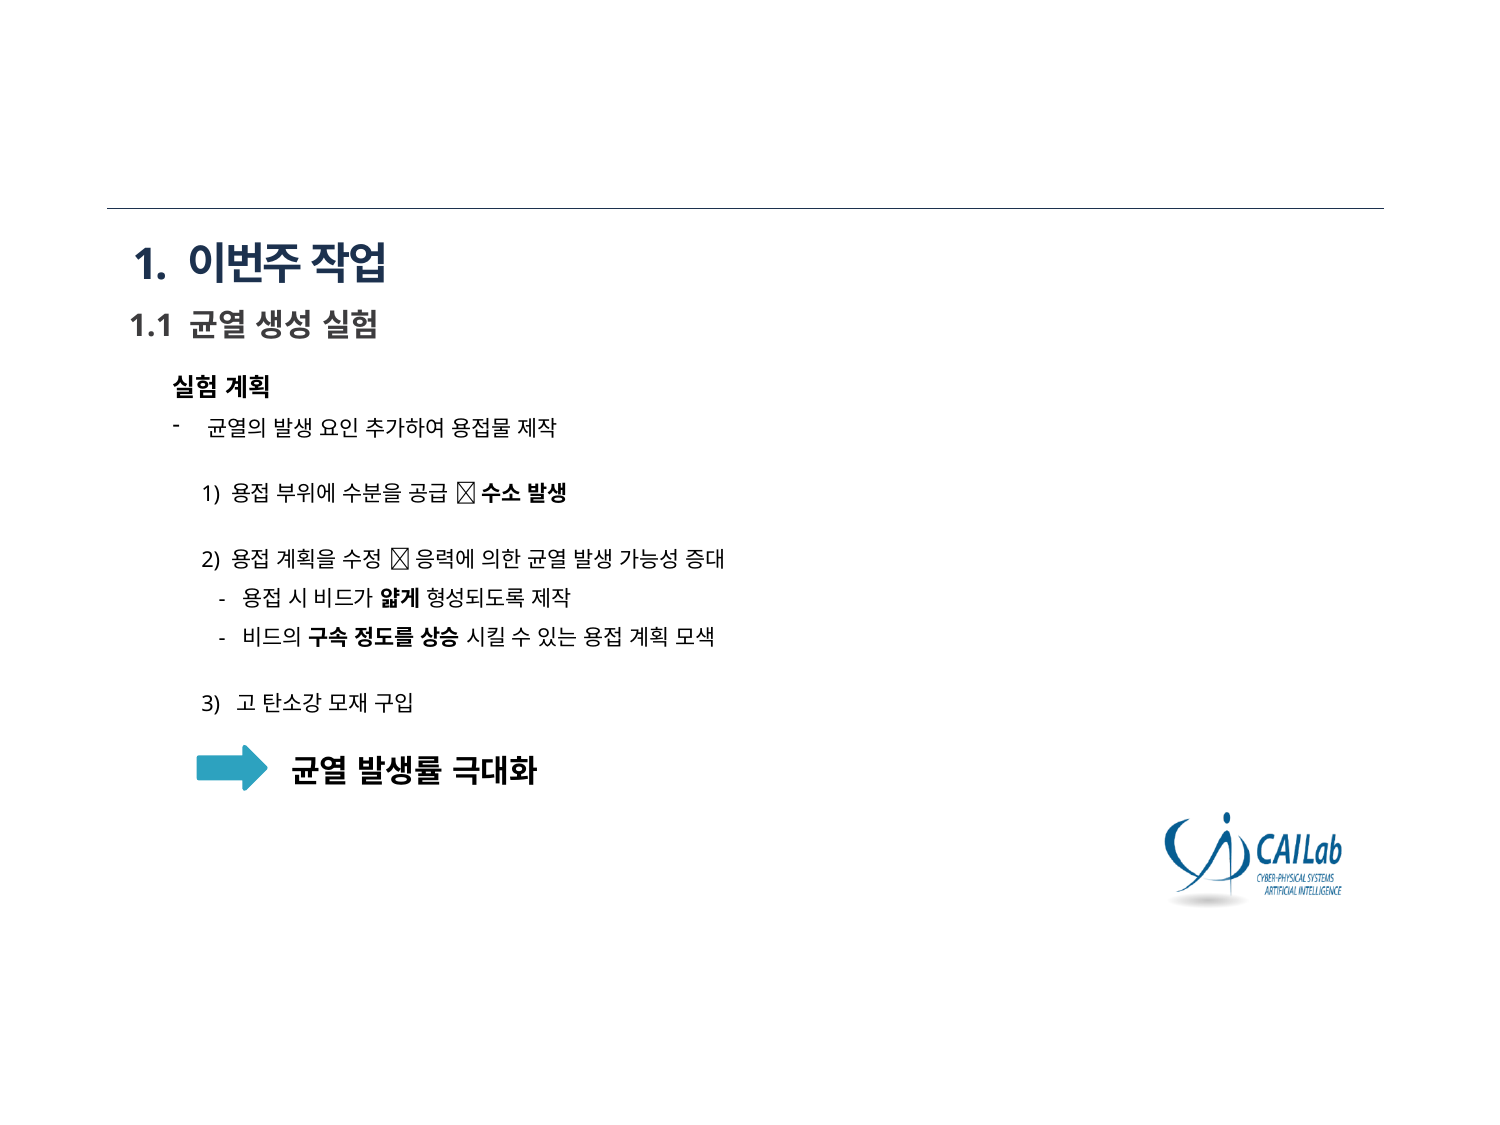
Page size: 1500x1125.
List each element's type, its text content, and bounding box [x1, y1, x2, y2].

text_box 균열 발생률 극대화 [276, 744, 984, 797]
picture [1137, 766, 1375, 955]
text_box 실험 계획 균열의 발생 요인 추가하여 용접물 제작 1) 용접 부위에 수분을 공급  수소 발생 2) 용접 계획을 수정  응력에 의한 균열 발생 가능성 증대 - 용접 시 비드가 얇게 형성되도록 제작 - 비드의 구속 정도를 상승 시킬 수 있는 용접 계획 모색 3) 고 탄소강 모재 구입 [157, 348, 1208, 723]
title 1. 이번주 작업 [117, 226, 764, 299]
text_box [196, 744, 268, 791]
text_box 1.1 균열 생성 실험 [117, 299, 900, 371]
